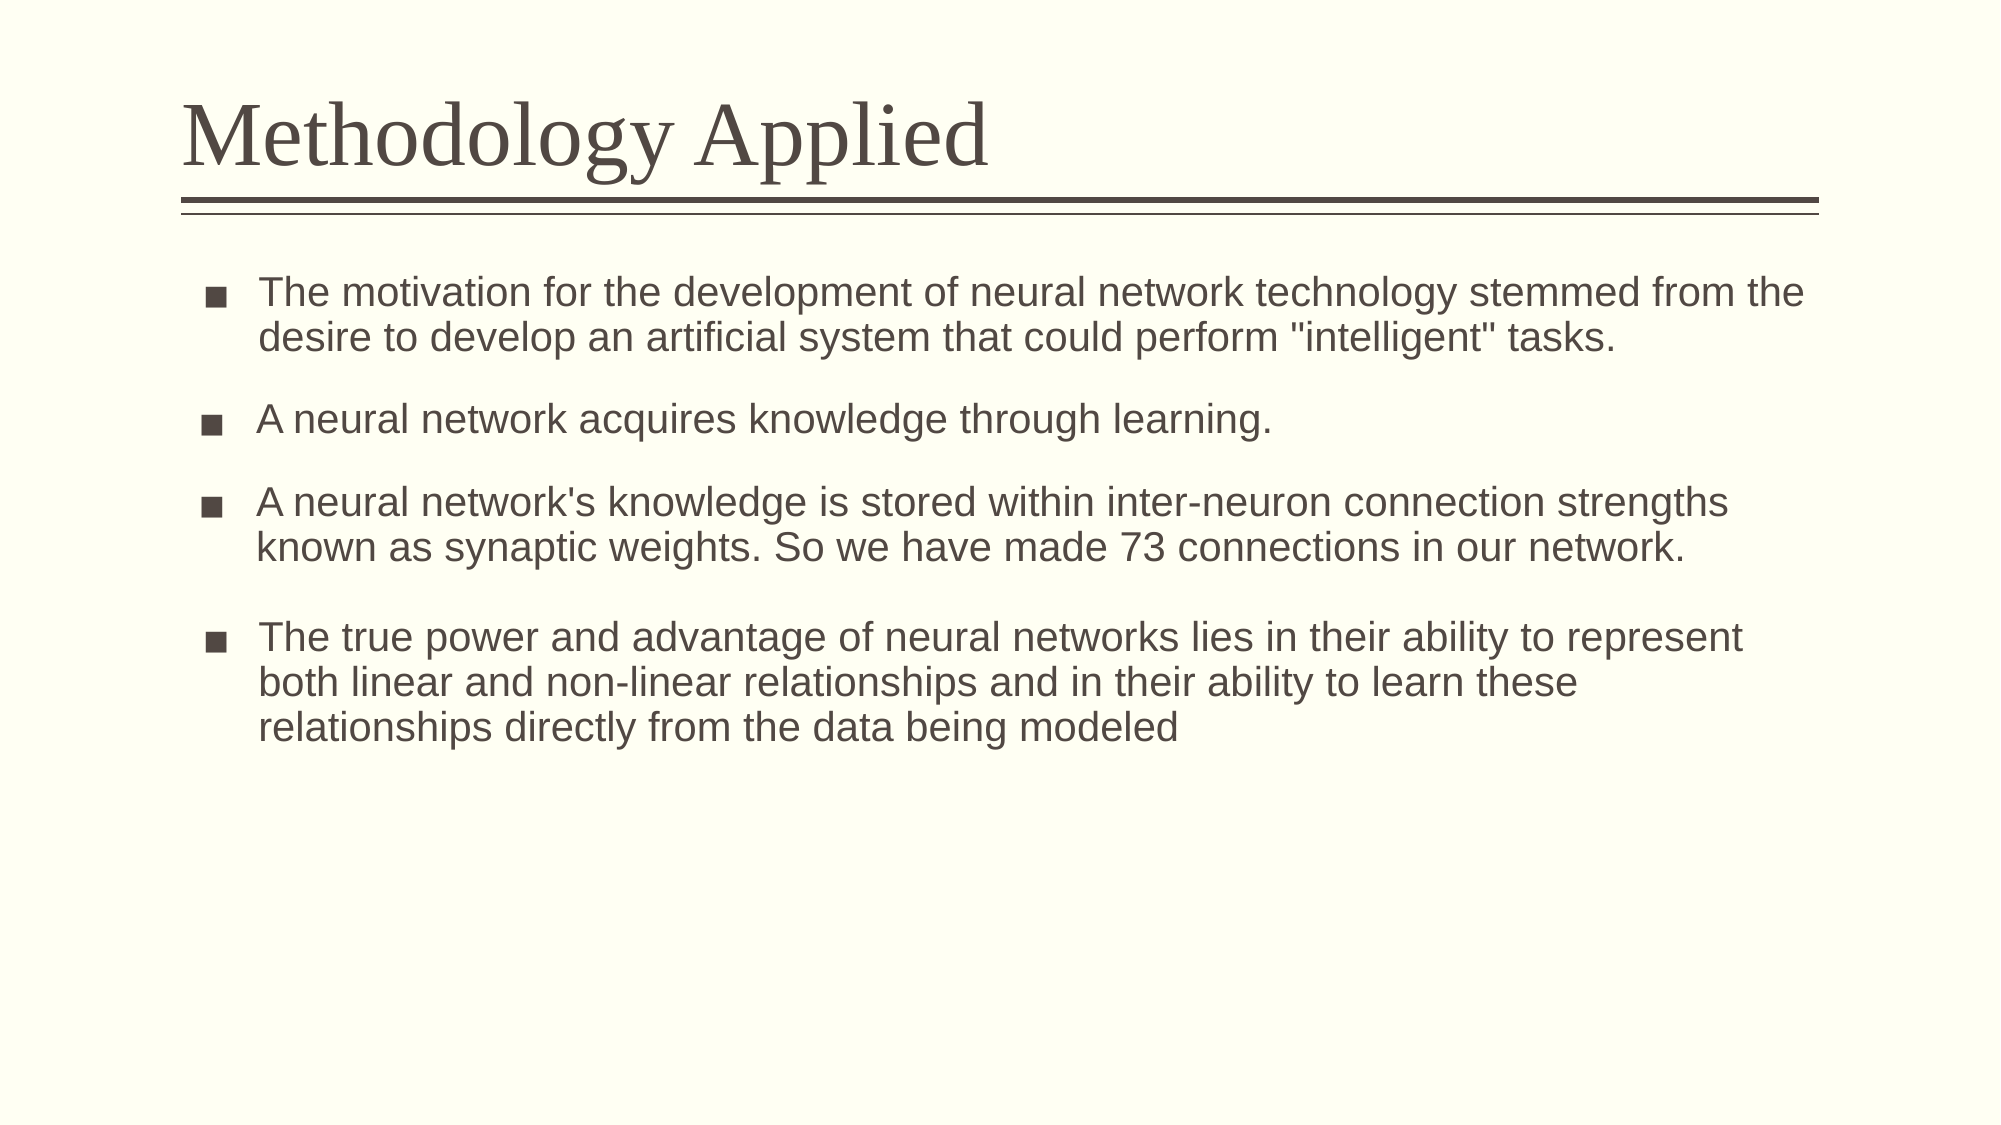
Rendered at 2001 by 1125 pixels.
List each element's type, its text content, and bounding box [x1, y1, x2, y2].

list The motivation for the development of neural network technology stemmed from the desire to develop an artificial system that could perform "intelligent" tasks. A neural network acquires knowledge through learning. A neural network's knowledge is stored within inter-neuron connection strengths known as synaptic weights. So we have made 73 connections in our network. The true power and advantage of neural networks lies in their ability to represent both linear and non-linear relationships and in their ability to learn these relationships directly from the data being modeled [181, 262, 1819, 1013]
title Methodology Applied [181, 12, 1819, 193]
